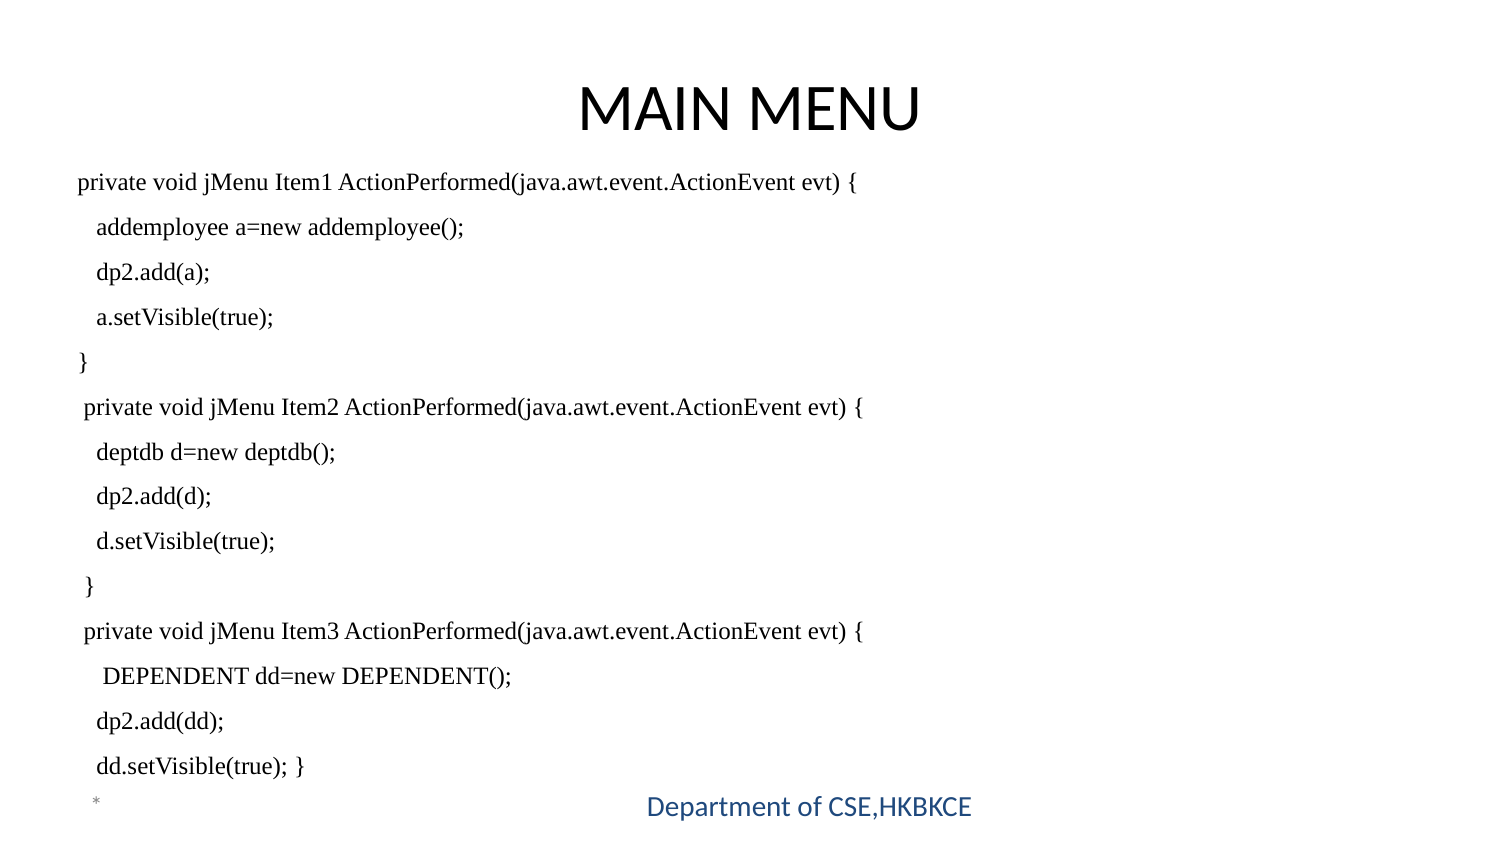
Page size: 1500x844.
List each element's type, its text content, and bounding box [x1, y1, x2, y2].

text_box Department of CSE,HKBKCE [512, 782, 988, 828]
text_box * [75, 782, 425, 828]
title MAIN MENU [75, 33, 1425, 175]
list private void jMenu Item1 ActionPerformed(java.awt.event.ActionEvent evt) { addemployee a=new addemployee(); dp2.add(a); a.setVisible(true); } private void jMenu Item2 ActionPerformed(java.awt.event.ActionEvent evt) { deptdb d=new deptdb(); dp2.add(d); d.setVisible(true); } private void jMenu Item3 ActionPerformed(java.awt.event.ActionEvent evt) { DEPENDENT dd=new DEPENDENT(); dp2.add(dd); dd.setVisible(true); } [62, 143, 1413, 701]
